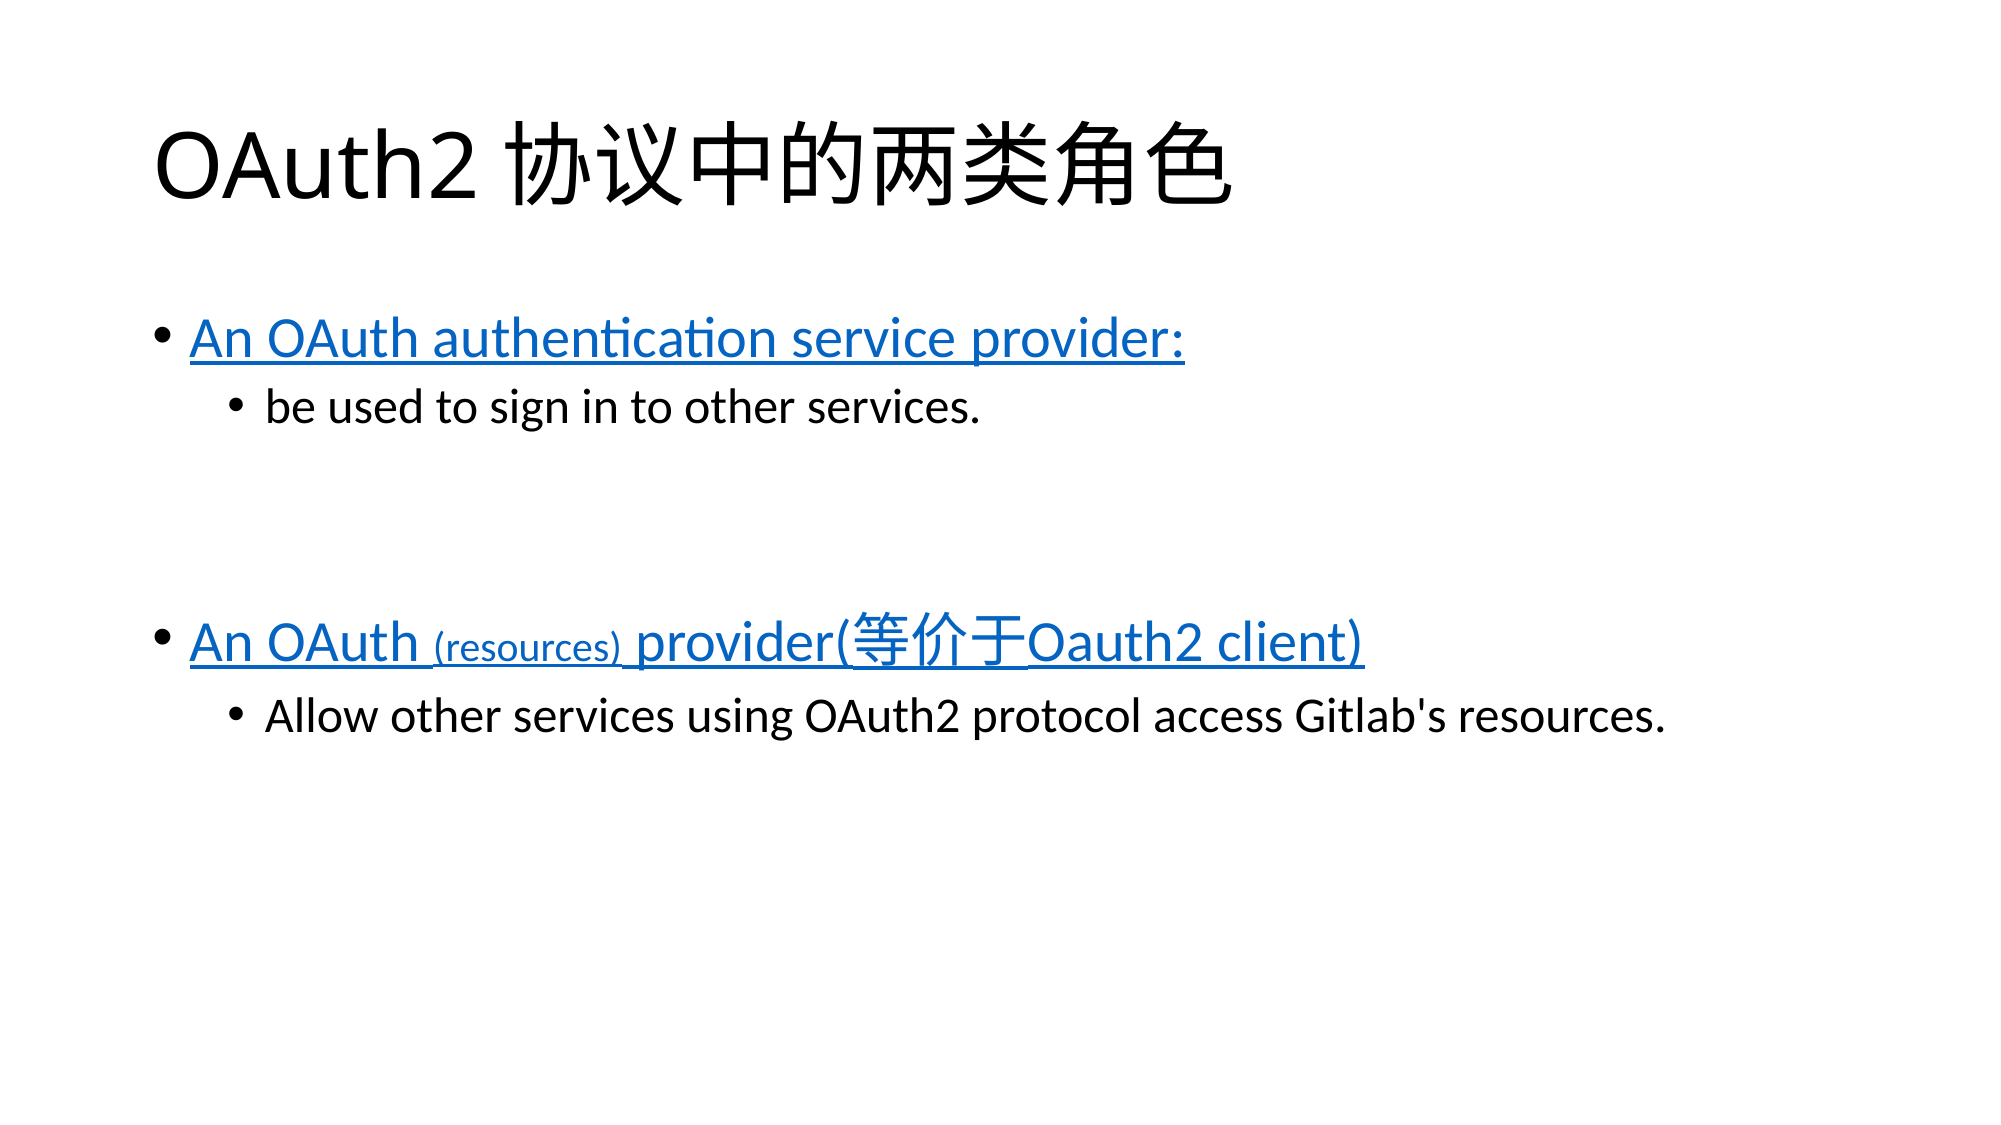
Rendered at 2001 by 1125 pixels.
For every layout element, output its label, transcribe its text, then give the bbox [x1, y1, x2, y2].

title OAuth2协议中的两类角色 [137, 59, 1863, 278]
list An OAuth authentication service provider: be used to sign in to other services. An OAuth (resources) provider(等价于Oauth2 client) Allow other services using OAuth2 protocol access Gitlab's resources. [137, 299, 1863, 1014]
